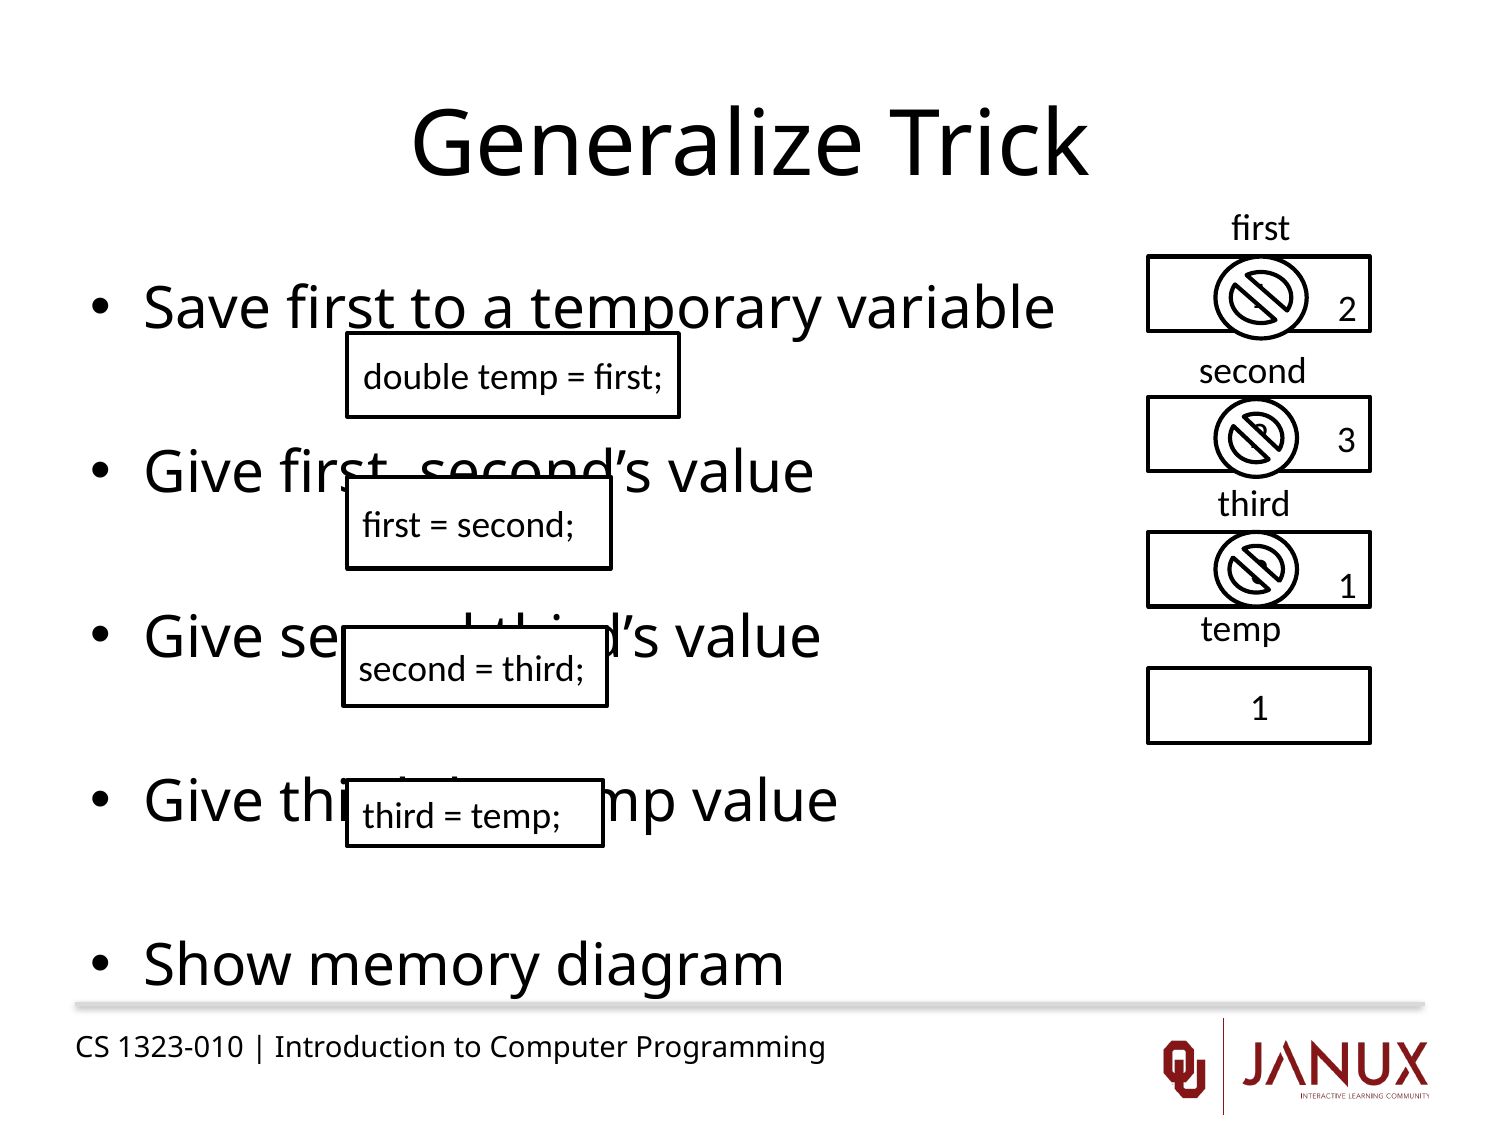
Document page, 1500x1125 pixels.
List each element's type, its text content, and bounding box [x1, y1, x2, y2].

text_box temp [1185, 596, 1297, 657]
text_box 1 [1146, 254, 1245, 333]
list Save first to a temporary variable Give first, second’s value Give second third’s value Give third the temp value Show memory diagram [75, 262, 1425, 1005]
text_box [1213, 397, 1300, 479]
title Generalize Trick [75, 45, 1425, 233]
text_box 2 [1323, 276, 1372, 336]
text_box 1 [1277, 254, 1372, 333]
text_box 2 [1273, 395, 1372, 473]
text_box 1 [1146, 666, 1372, 745]
text_box 3 [1232, 563, 1263, 590]
text_box second = third; [341, 625, 609, 708]
text_box 3 [1322, 407, 1371, 467]
text_box second [1183, 338, 1322, 399]
text_box 3 [1271, 530, 1372, 609]
text_box 2 [1249, 416, 1280, 445]
text_box 3 [1249, 548, 1280, 576]
text_box first = second; [345, 475, 613, 571]
text_box third = temp; [345, 778, 605, 848]
text_box 2 [1146, 395, 1240, 473]
text_box 3 [1146, 530, 1242, 609]
text_box 1 [1233, 289, 1270, 320]
text_box first [1216, 196, 1306, 256]
text_box [1213, 254, 1309, 341]
text_box 1 [1252, 275, 1289, 306]
text_box third [1203, 471, 1306, 531]
text_box double temp = first; [345, 331, 681, 419]
text_box 1 [1323, 553, 1372, 614]
text_box [1213, 529, 1300, 609]
text_box 2 [1233, 431, 1263, 460]
